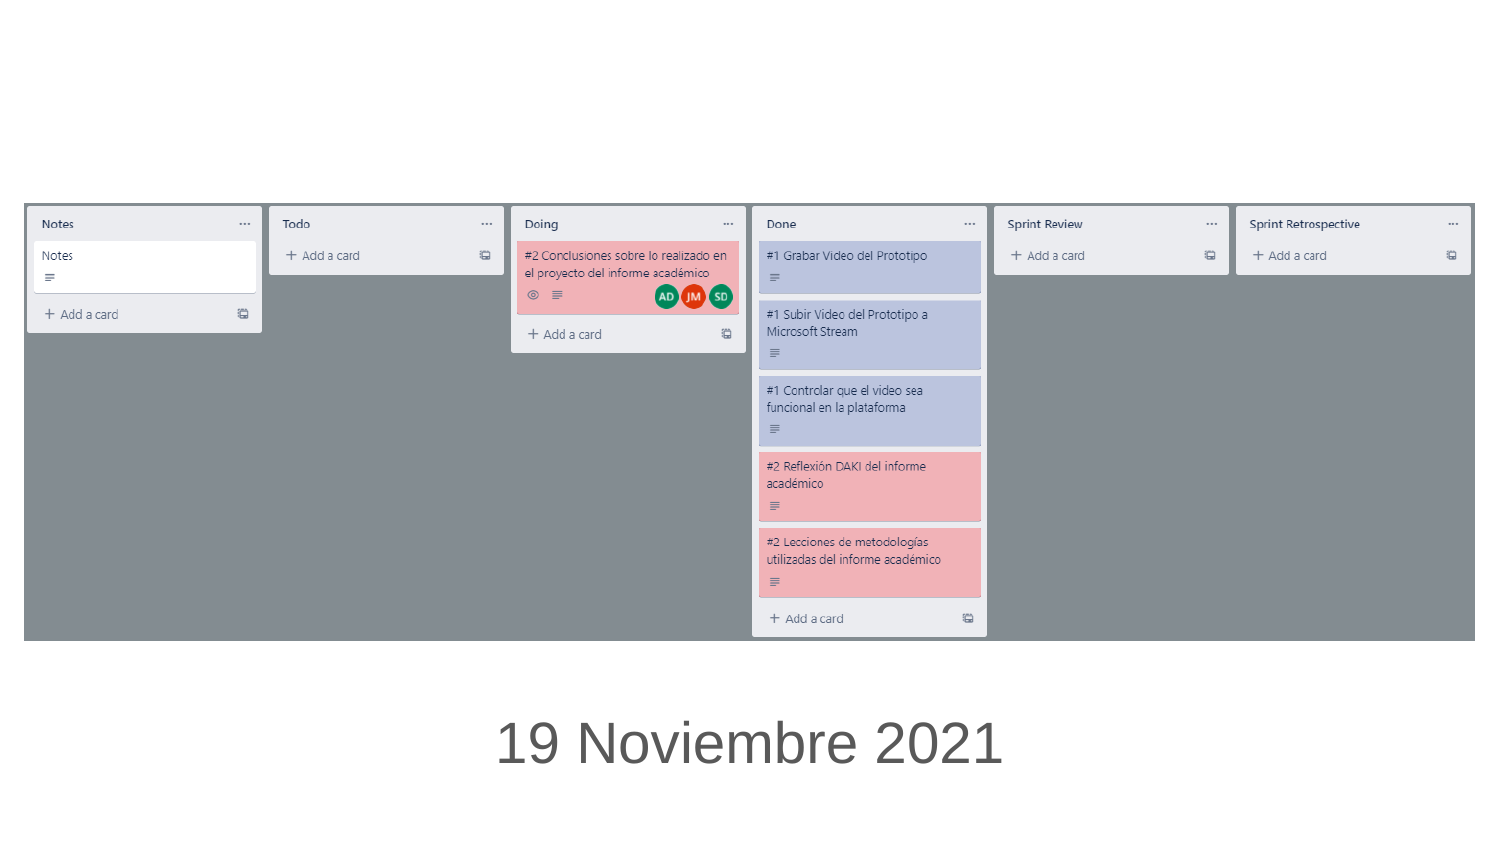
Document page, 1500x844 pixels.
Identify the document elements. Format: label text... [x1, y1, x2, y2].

picture [24, 203, 1476, 641]
subtitle 19 Noviembre 2021 [51, 695, 1449, 826]
